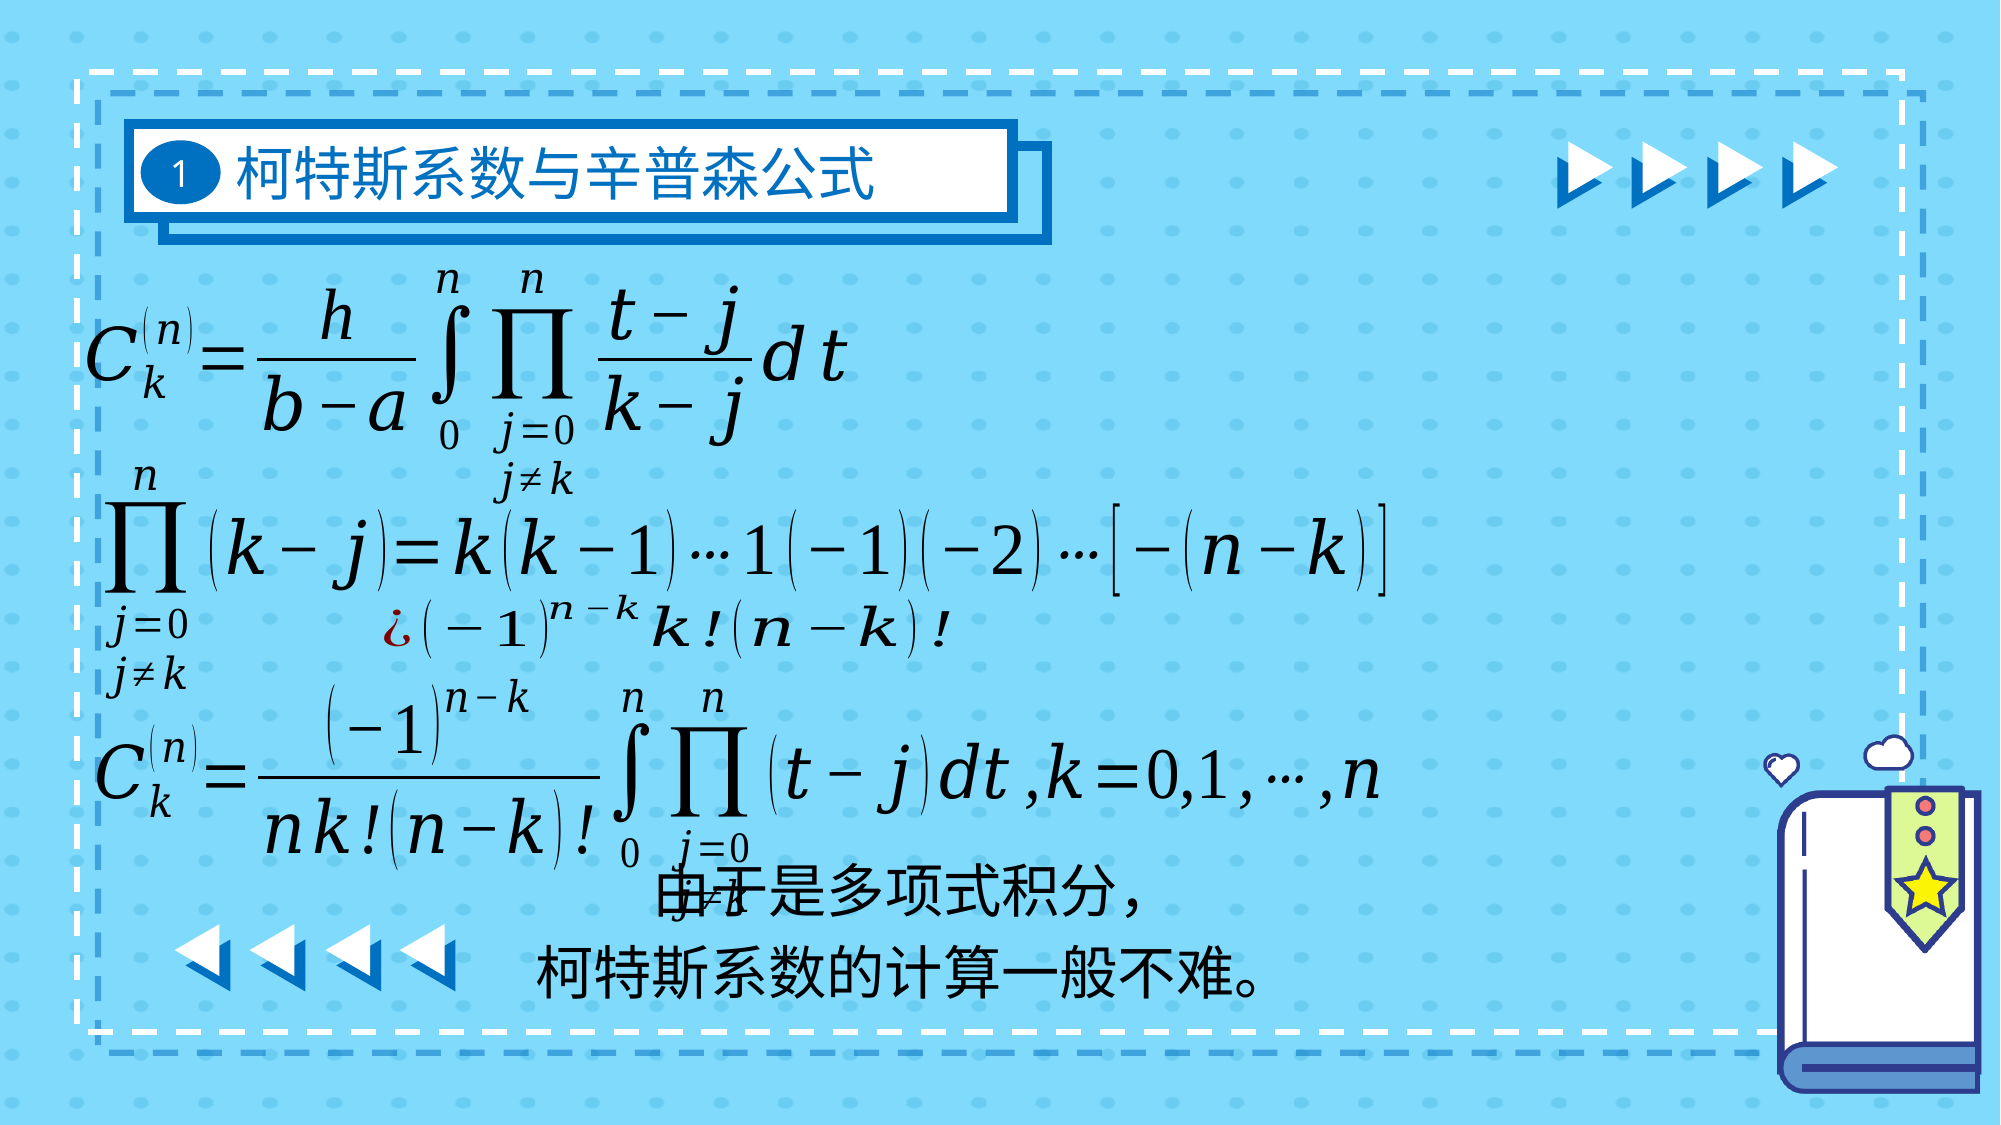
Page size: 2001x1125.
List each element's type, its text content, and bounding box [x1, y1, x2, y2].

text_box 1 [139, 139, 222, 206]
text_box 柯特斯系数与辛普森公式 [220, 129, 1014, 215]
text_box 由于是多项式积分， 柯特斯系数的计算一般不难。 [467, 846, 1470, 1014]
picture [3, 1, 2001, 1125]
